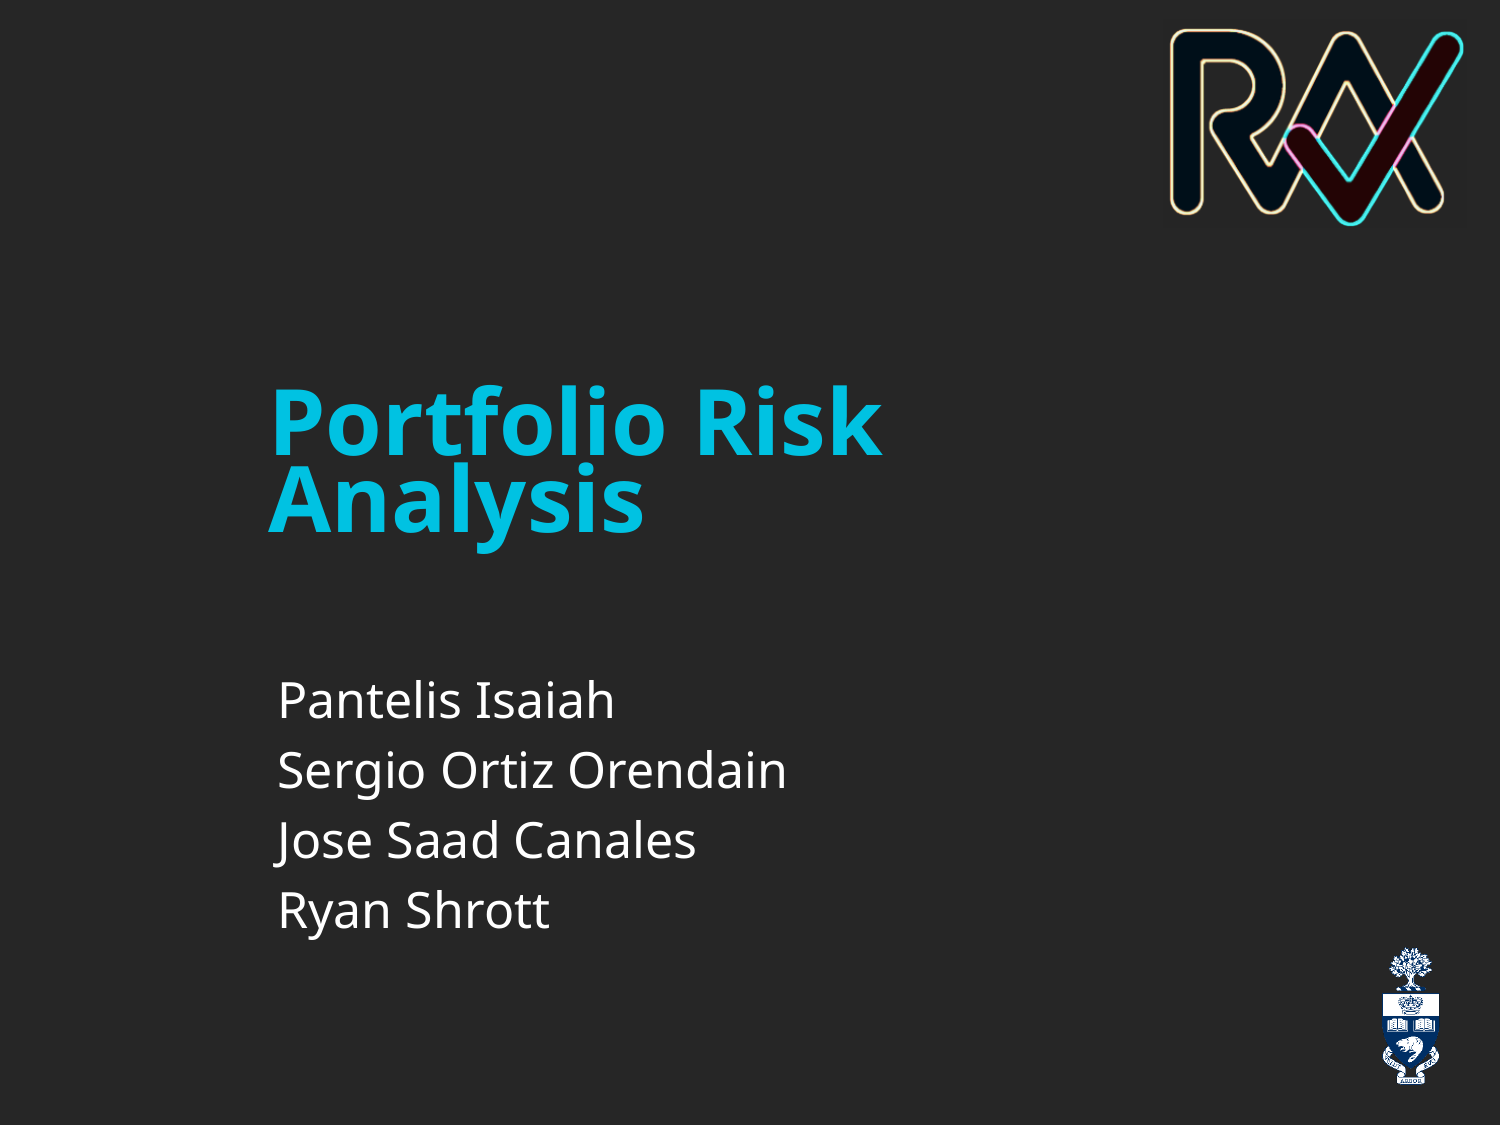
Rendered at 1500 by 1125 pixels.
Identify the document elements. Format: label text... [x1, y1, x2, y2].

title Portfolio Risk Analysis [253, 295, 1258, 647]
subtitle Pantelis Isaiah Sergio Ortiz Orendain Jose Saad Canales Ryan Shrott [262, 660, 1317, 956]
picture [1163, 18, 1468, 228]
picture [1340, 945, 1481, 1086]
